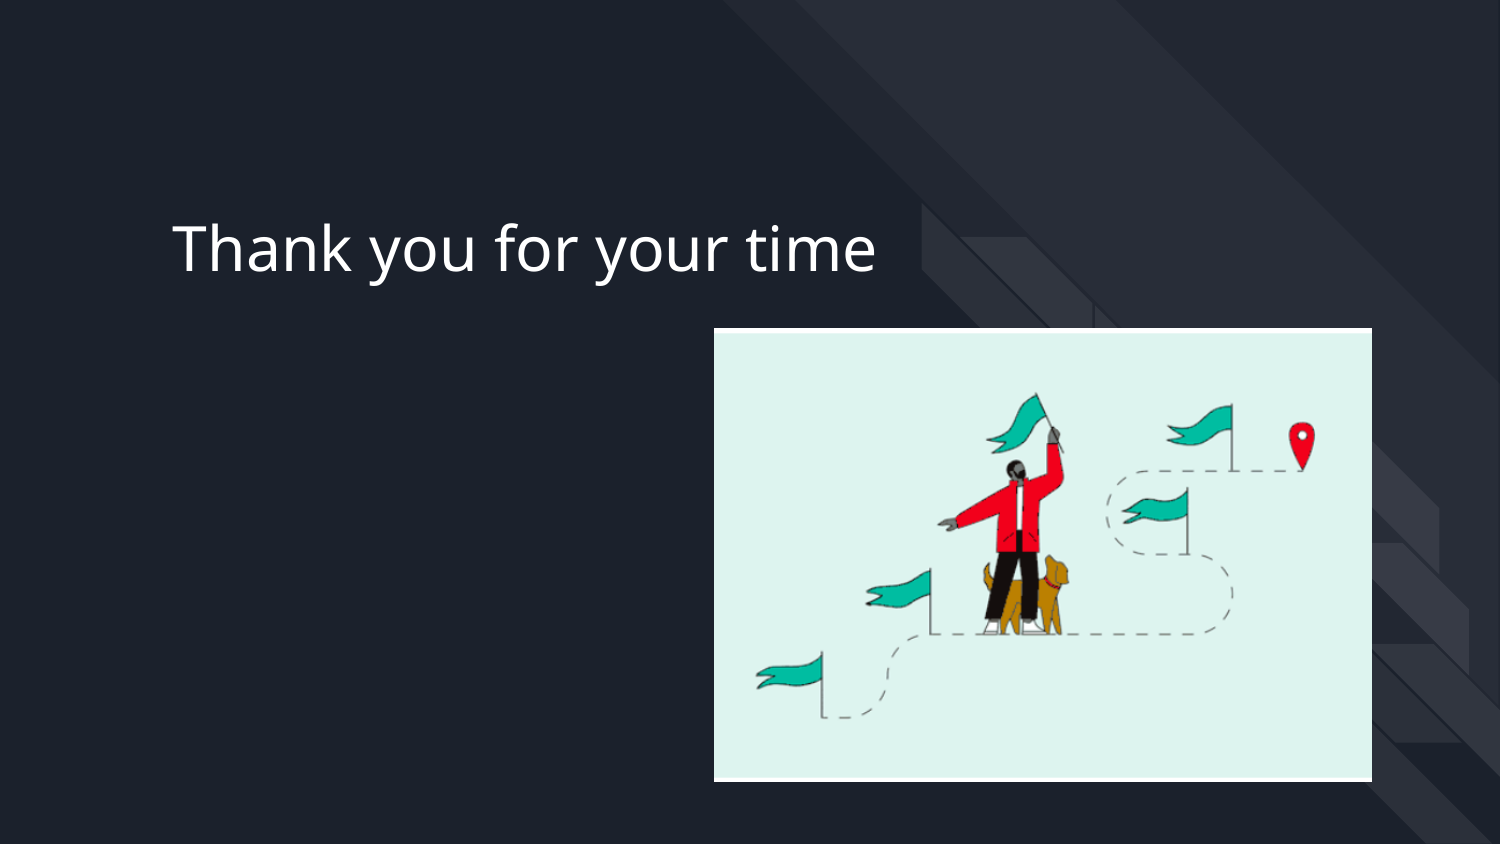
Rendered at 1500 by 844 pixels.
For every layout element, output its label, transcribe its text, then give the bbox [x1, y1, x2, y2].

title Thank you for your time [157, 152, 911, 341]
picture [714, 328, 1372, 783]
